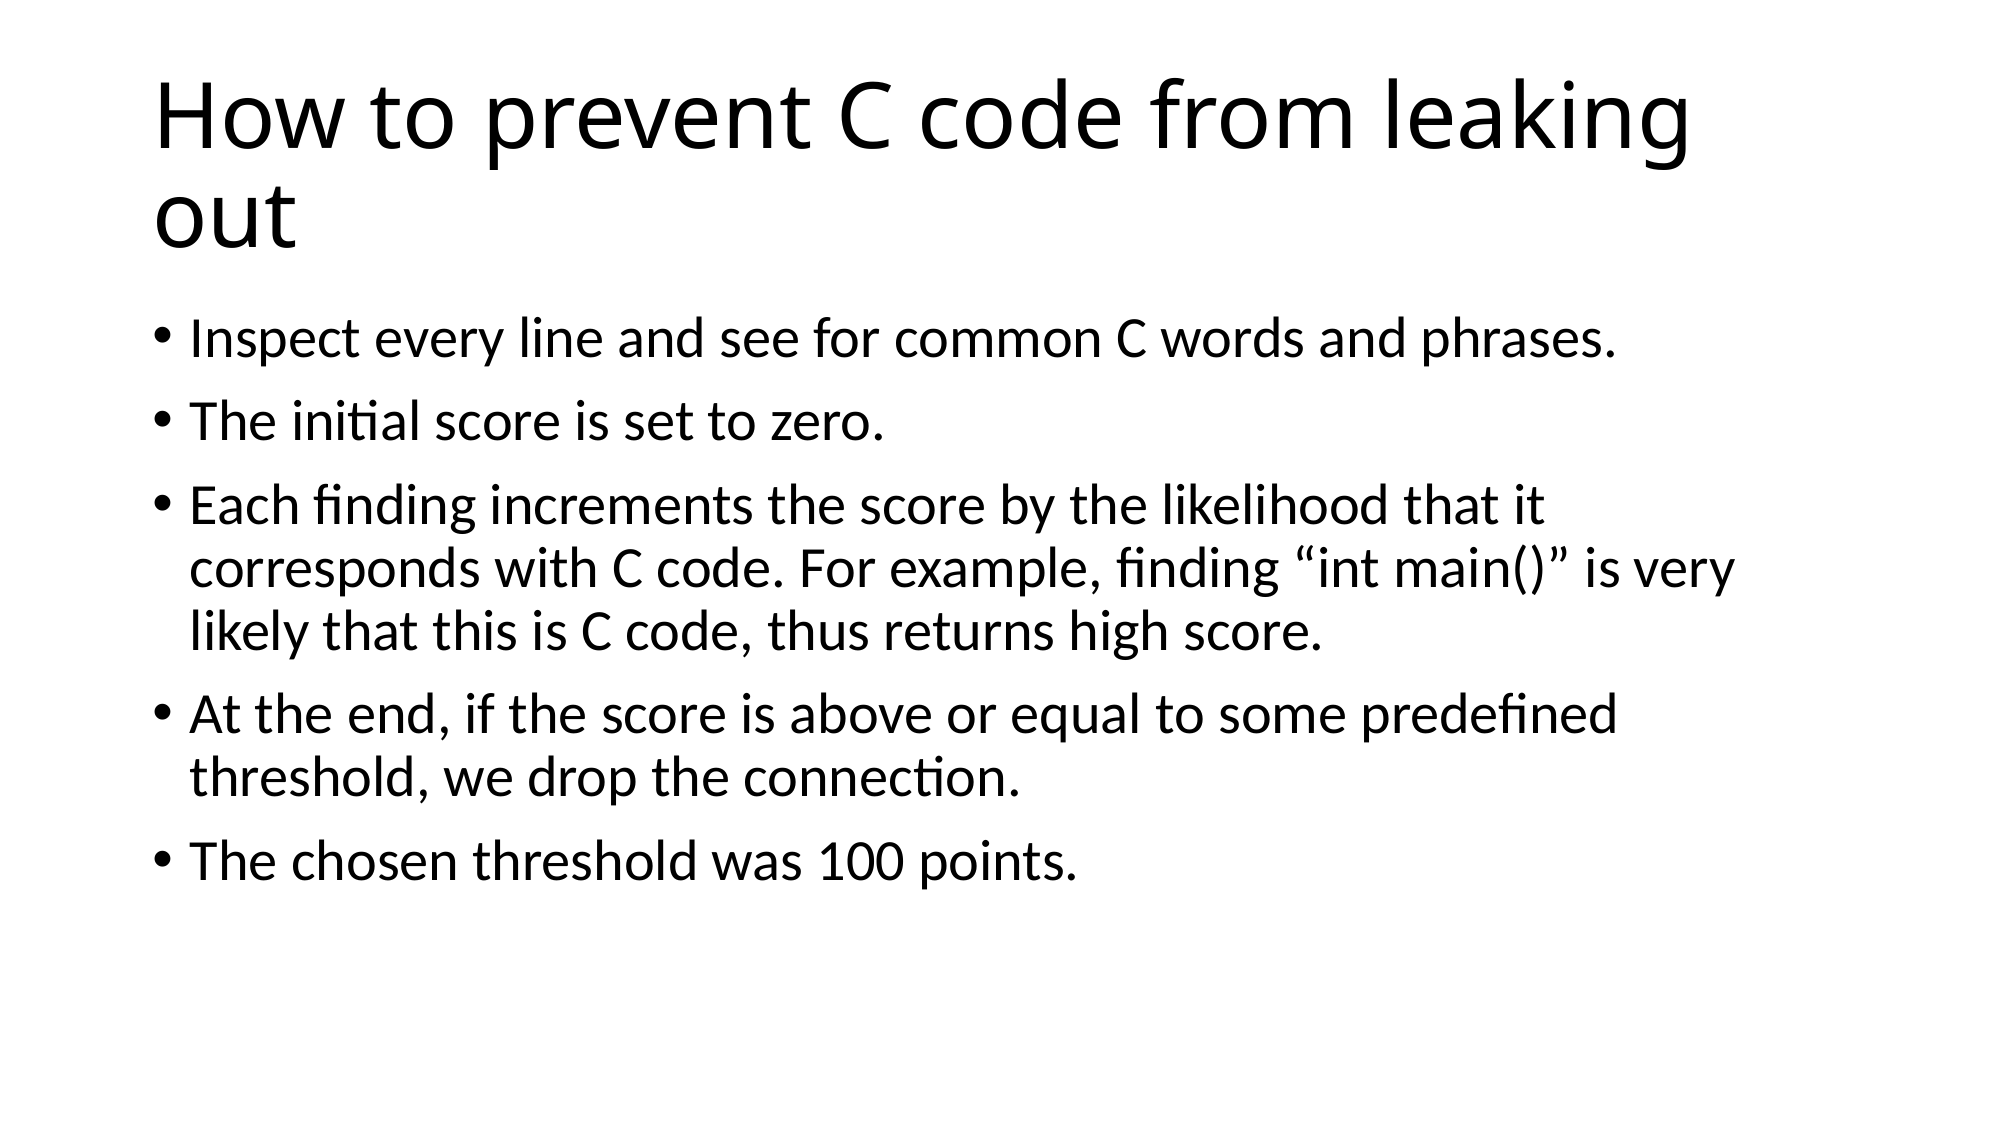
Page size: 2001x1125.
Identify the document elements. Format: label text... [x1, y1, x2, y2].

title How to prevent C code from leaking out [137, 59, 1863, 278]
list Inspect every line and see for common C words and phrases. The initial score is set to zero. Each finding increments the score by the likelihood that it corresponds with C code. For example, finding “int main()” is very likely that this is C code, thus returns high score. At the end, if the score is above or equal to some predefined threshold, we drop the connection. The chosen threshold was 100 points. [137, 299, 1863, 1014]
